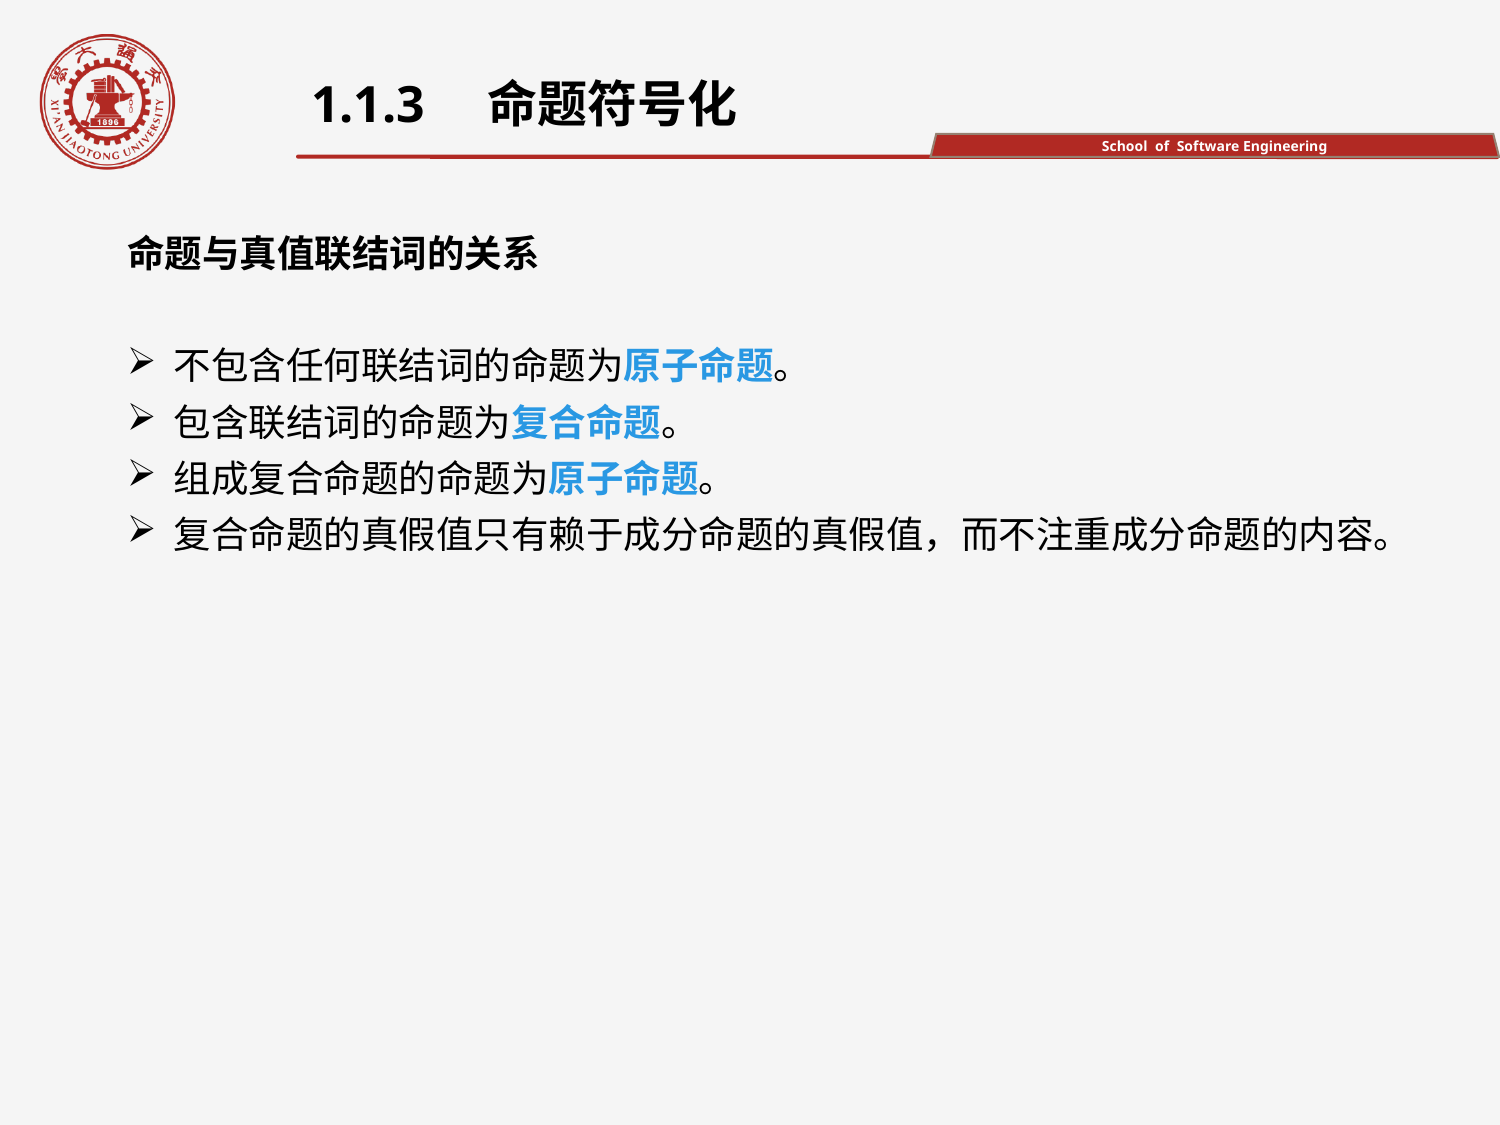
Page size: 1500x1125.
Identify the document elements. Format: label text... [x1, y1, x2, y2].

picture [39, 34, 185, 175]
list 1.1.3 命题符号化 [296, 72, 979, 157]
list 命题与真值联结词的关系 不包含任何联结词的命题为原子命题。 包含联结词的命题为复合命题。 组成复合命题的命题为原子命题。 复合命题的真假值只有赖于成分命题的真假值，而不注重成分命题的内容。 [112, 227, 1450, 1010]
